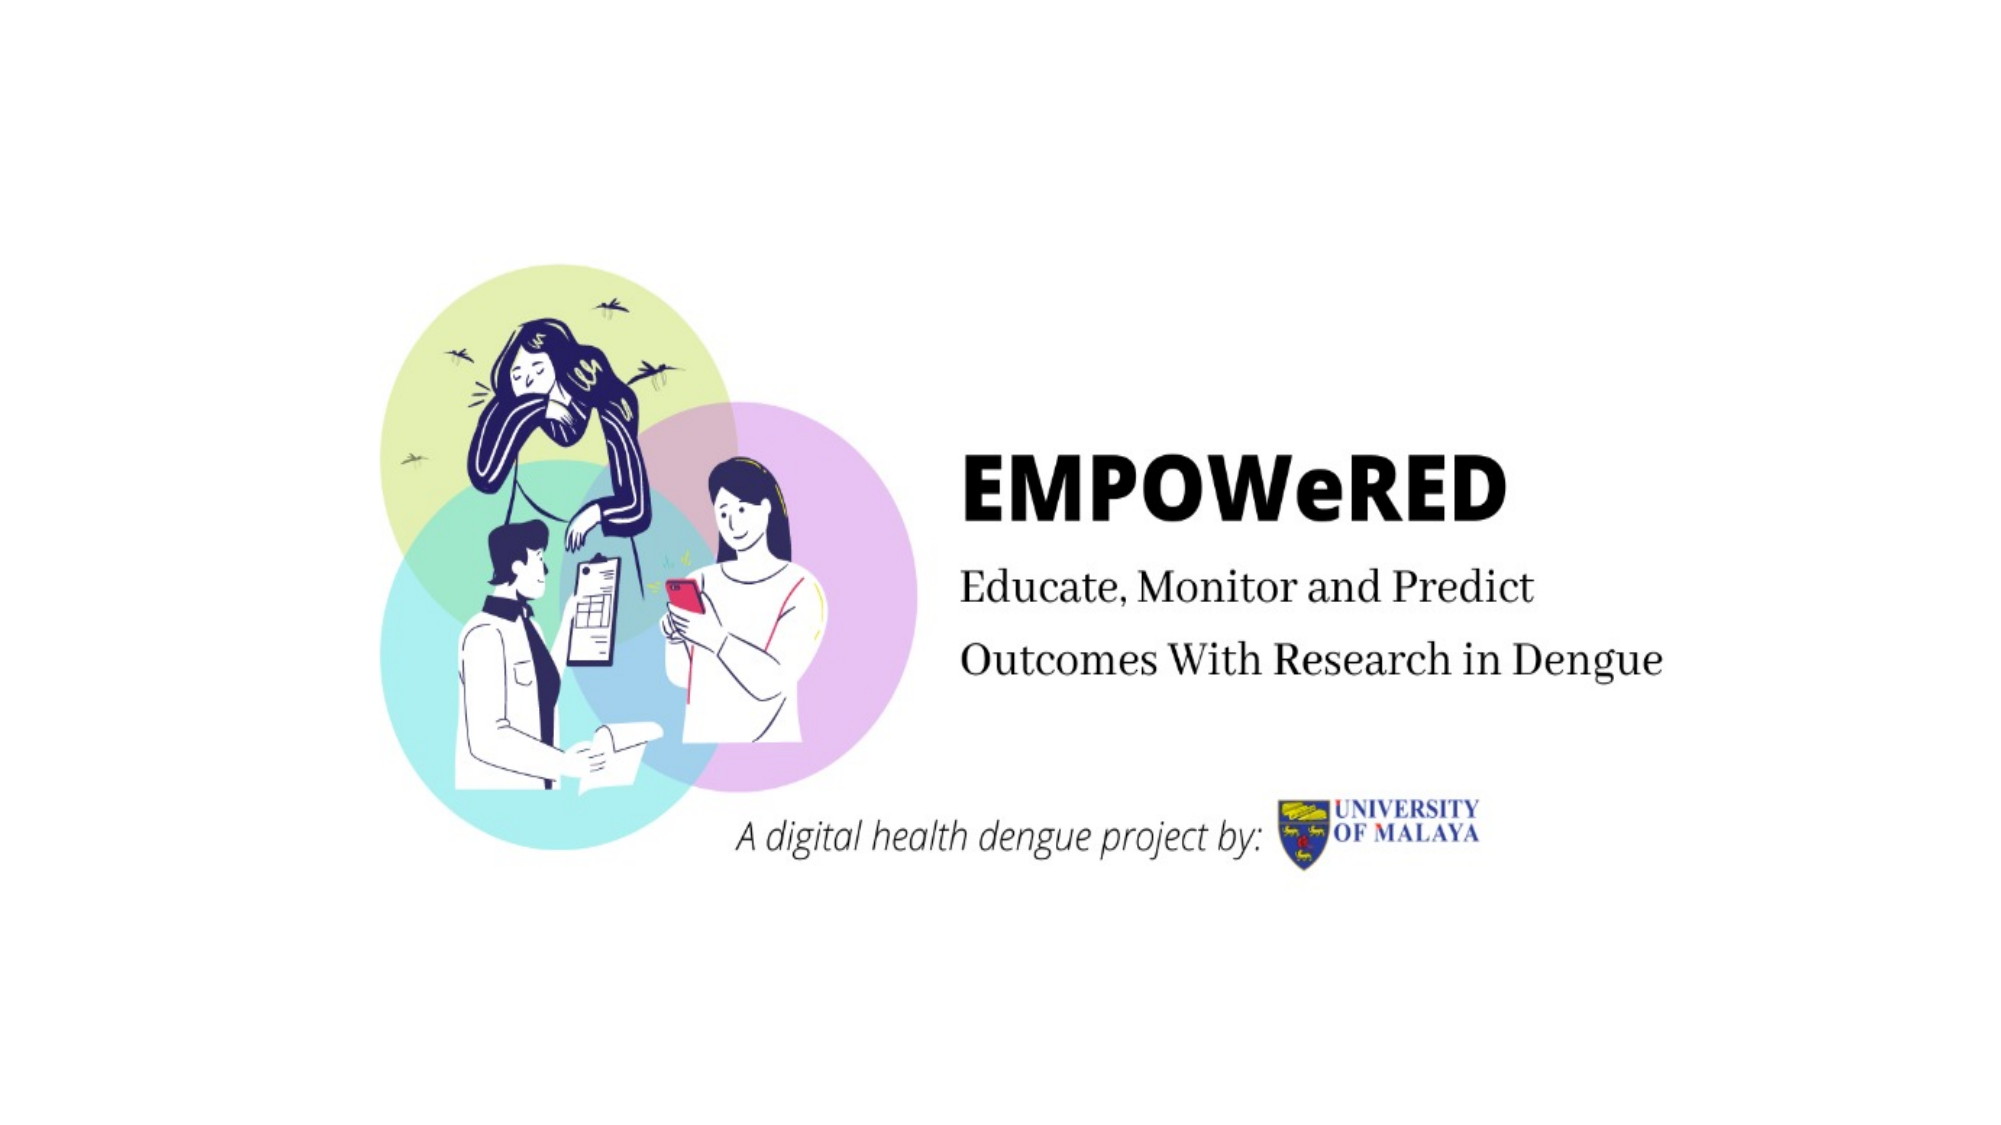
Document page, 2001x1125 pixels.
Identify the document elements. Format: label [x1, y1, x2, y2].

picture [218, 82, 1782, 1043]
